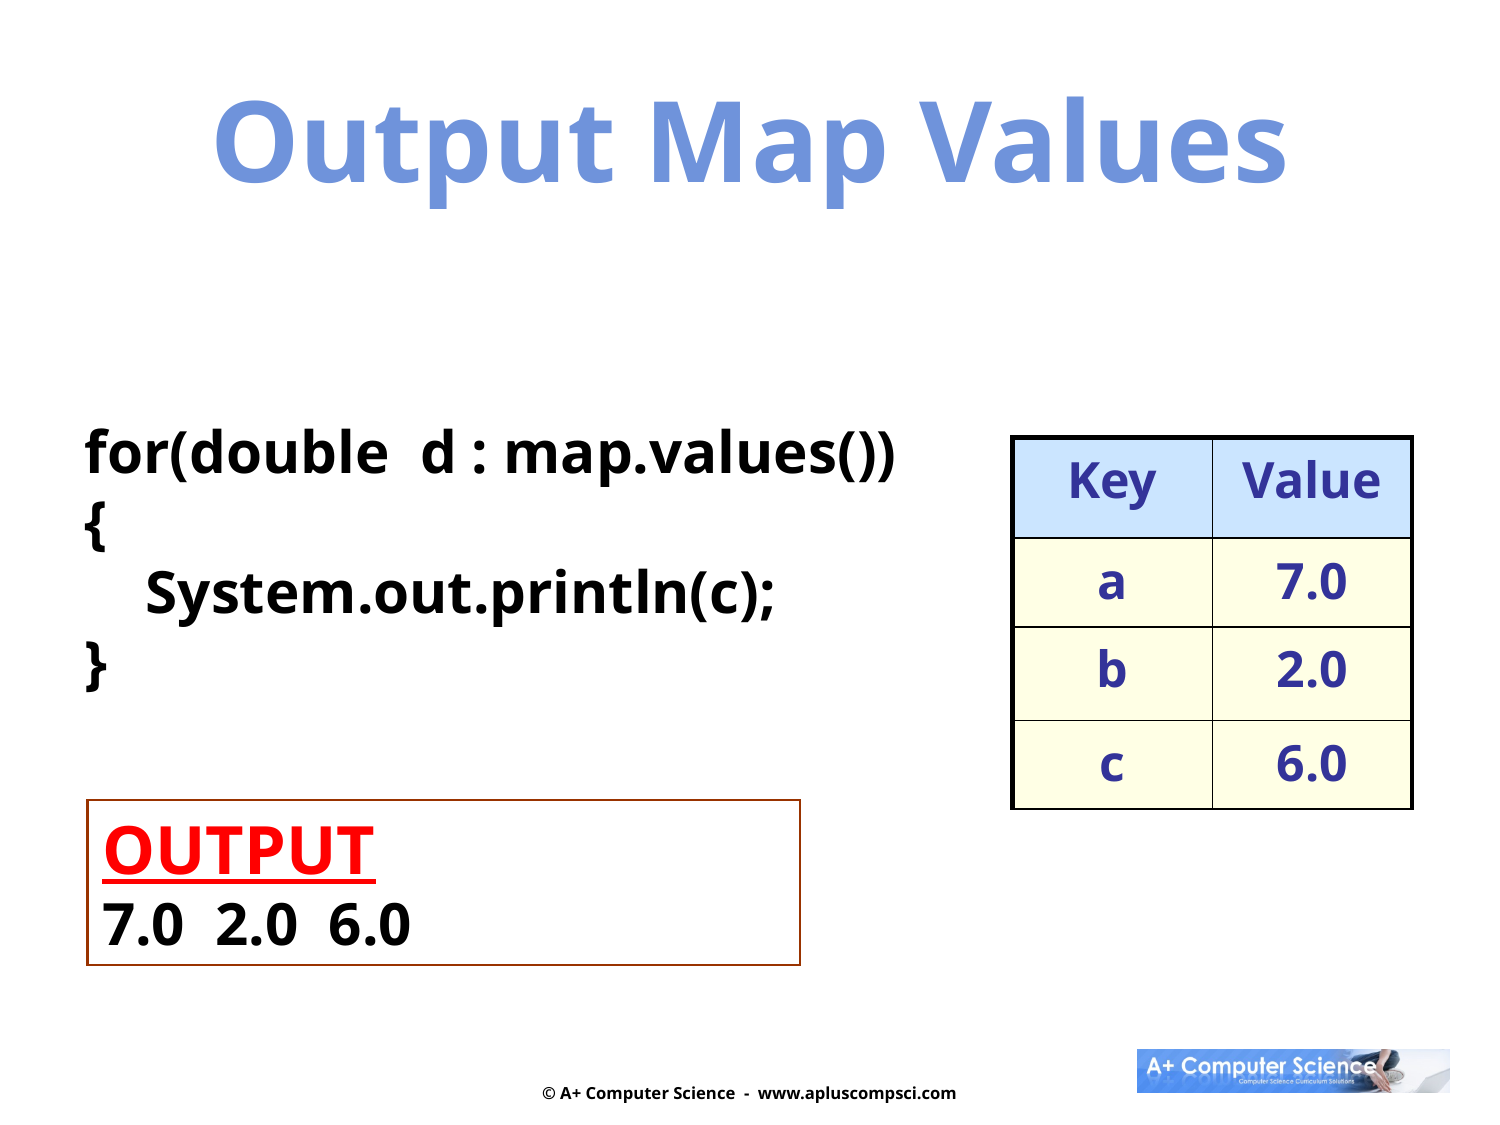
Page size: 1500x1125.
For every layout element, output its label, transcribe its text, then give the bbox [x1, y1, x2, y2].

table_header Value [1213, 440, 1410, 537]
table_header Key [1015, 440, 1212, 537]
text_box OUTPUT 7.0 2.0 6.0 [87, 800, 800, 965]
table_cell a [1015, 539, 1212, 626]
table_cell 2.0 [1213, 628, 1410, 720]
text_box for(double d : map.values()) { System.out.println(c); } [70, 337, 912, 703]
picture [1137, 1049, 1450, 1093]
footer © A+ Computer Science - www.apluscompsci.com [512, 1024, 988, 1101]
table_cell c [1015, 721, 1212, 808]
table_cell b [1015, 628, 1212, 720]
text_box Output Map Values [0, 62, 1500, 213]
table_cell 7.0 [1213, 539, 1410, 626]
table_cell 6.0 [1213, 721, 1410, 808]
